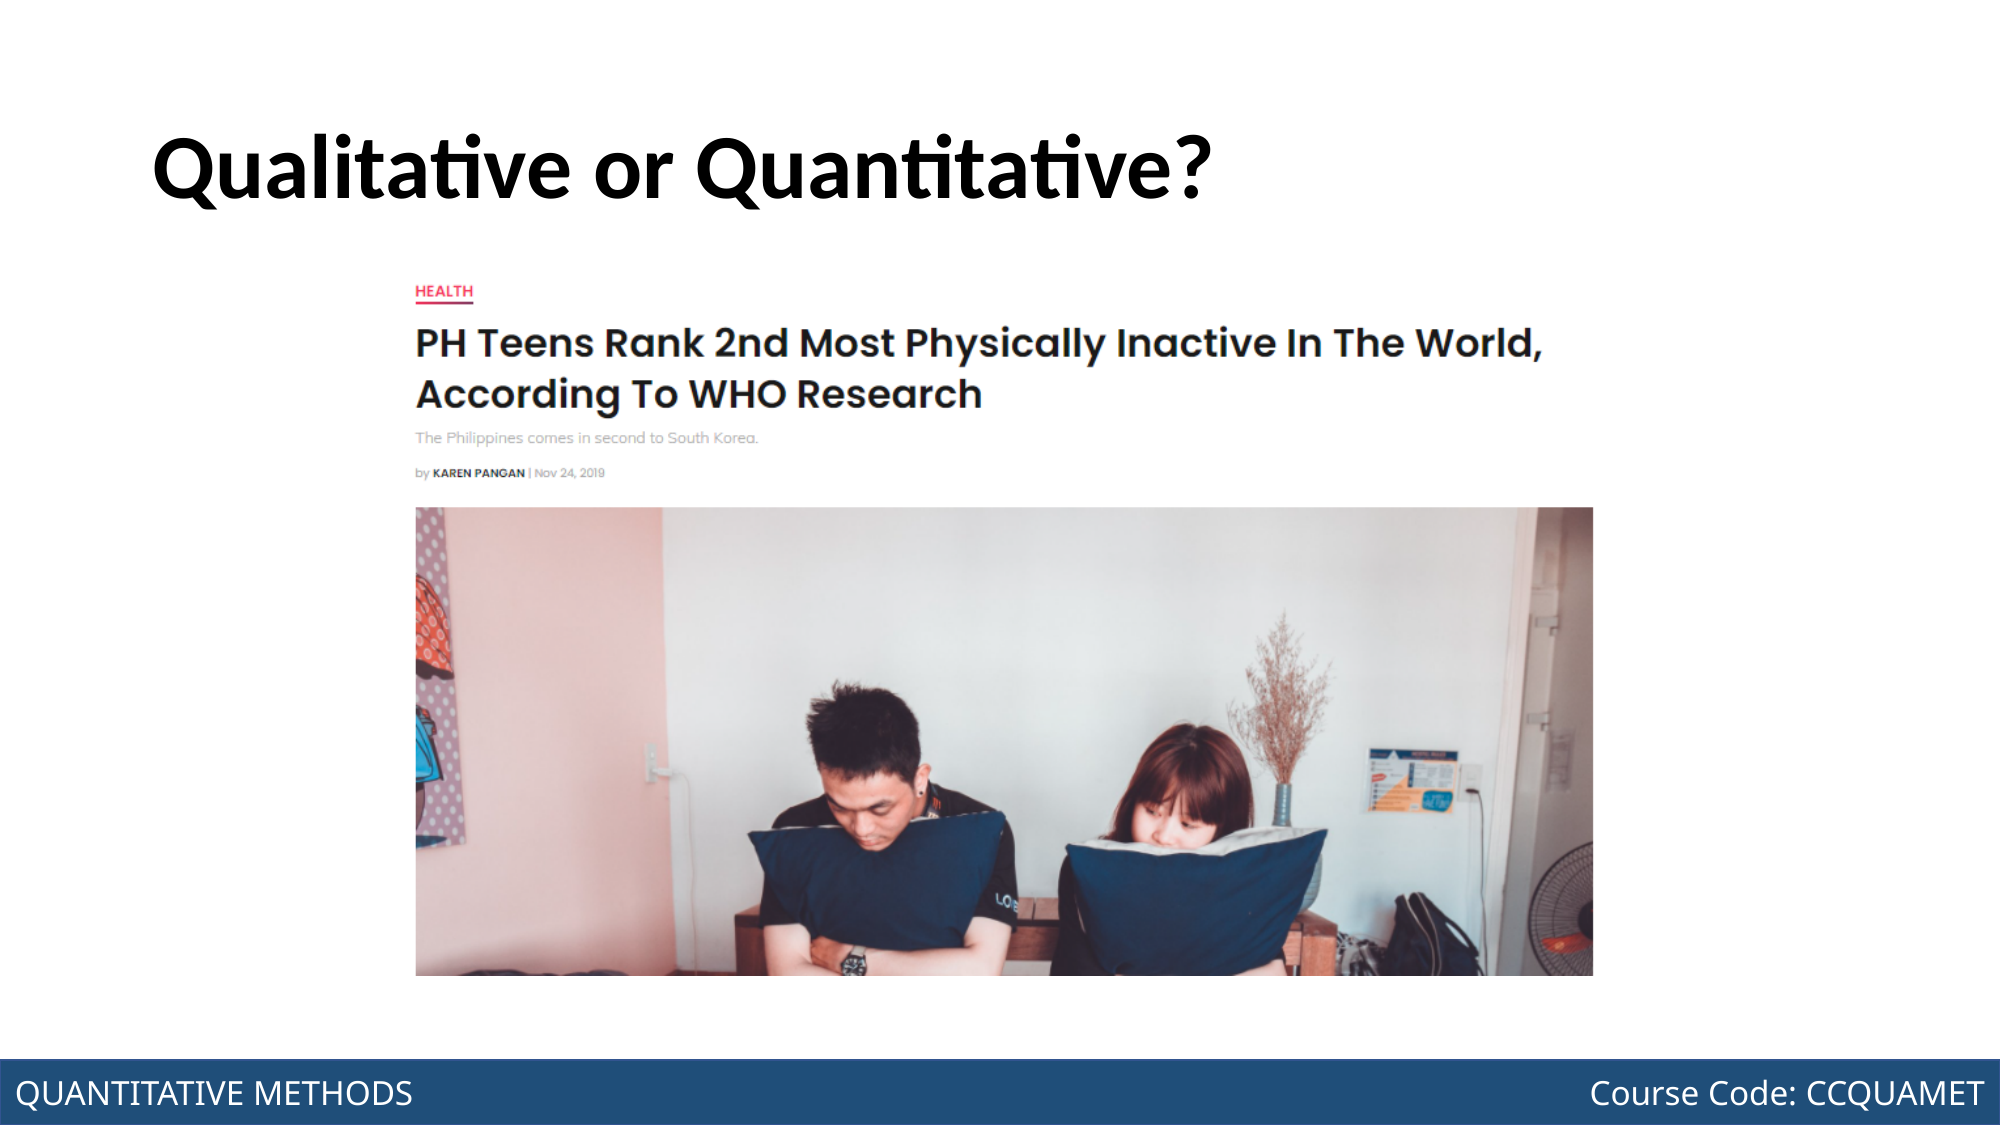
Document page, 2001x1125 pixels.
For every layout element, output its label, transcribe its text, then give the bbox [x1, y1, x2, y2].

title Qualitative or Quantitative? [137, 59, 1863, 278]
picture [378, 260, 1622, 976]
text_box QUANTITATIVE METHODS [0, 1064, 595, 1120]
text_box [0, 1059, 2000, 1125]
text_box Course Code: CCQUAMET [1516, 1064, 2000, 1120]
